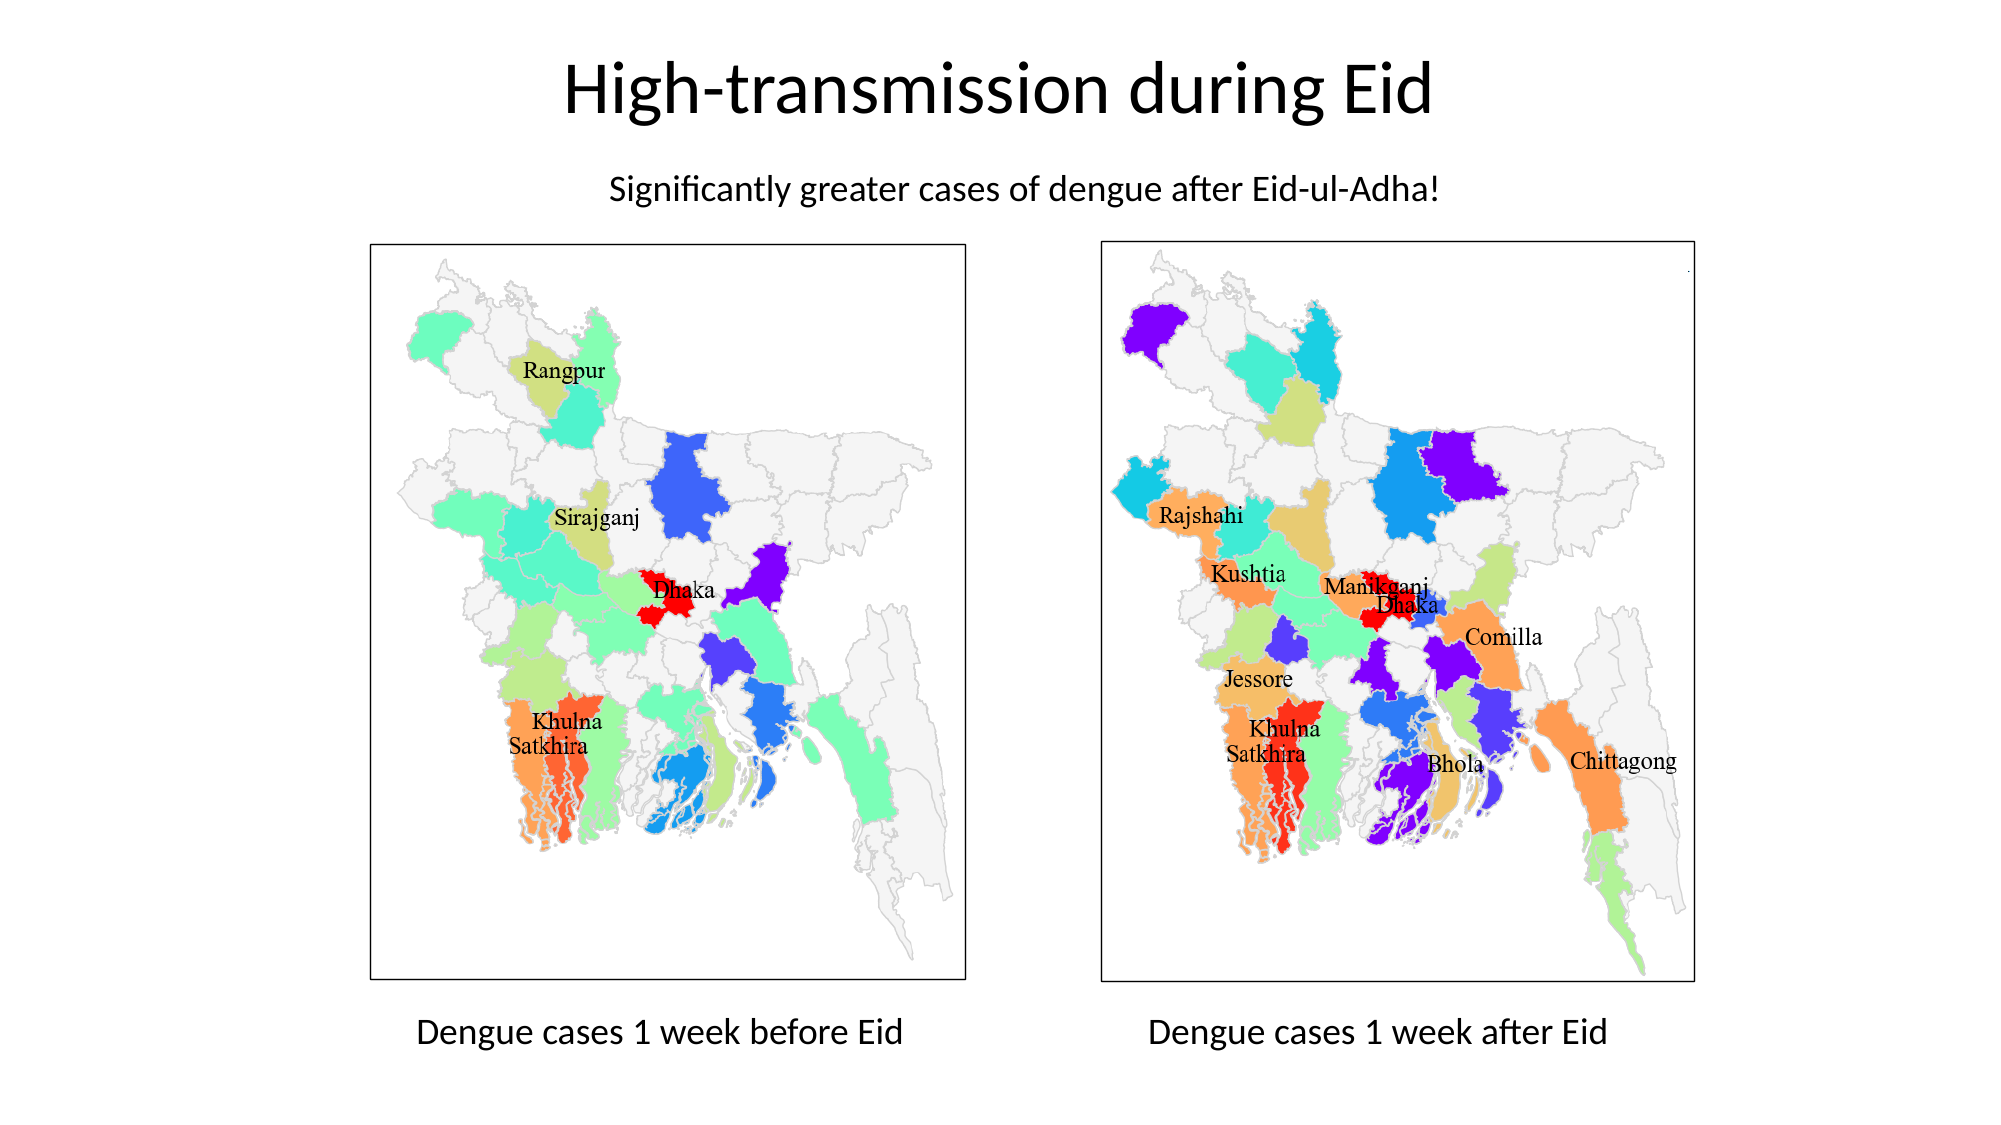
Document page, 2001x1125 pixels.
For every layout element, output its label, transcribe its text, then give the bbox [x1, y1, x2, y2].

picture [357, 229, 973, 990]
text_box Dengue cases 1 week before Eid [401, 999, 973, 1059]
text_box Significantly greater cases of dengue after Eid-ul-Adha! [594, 156, 1758, 217]
text_box Dengue cases 1 week after Eid [1133, 999, 1705, 1060]
text_box High-transmission during Eid [0, 30, 2000, 136]
picture [1092, 229, 1705, 990]
